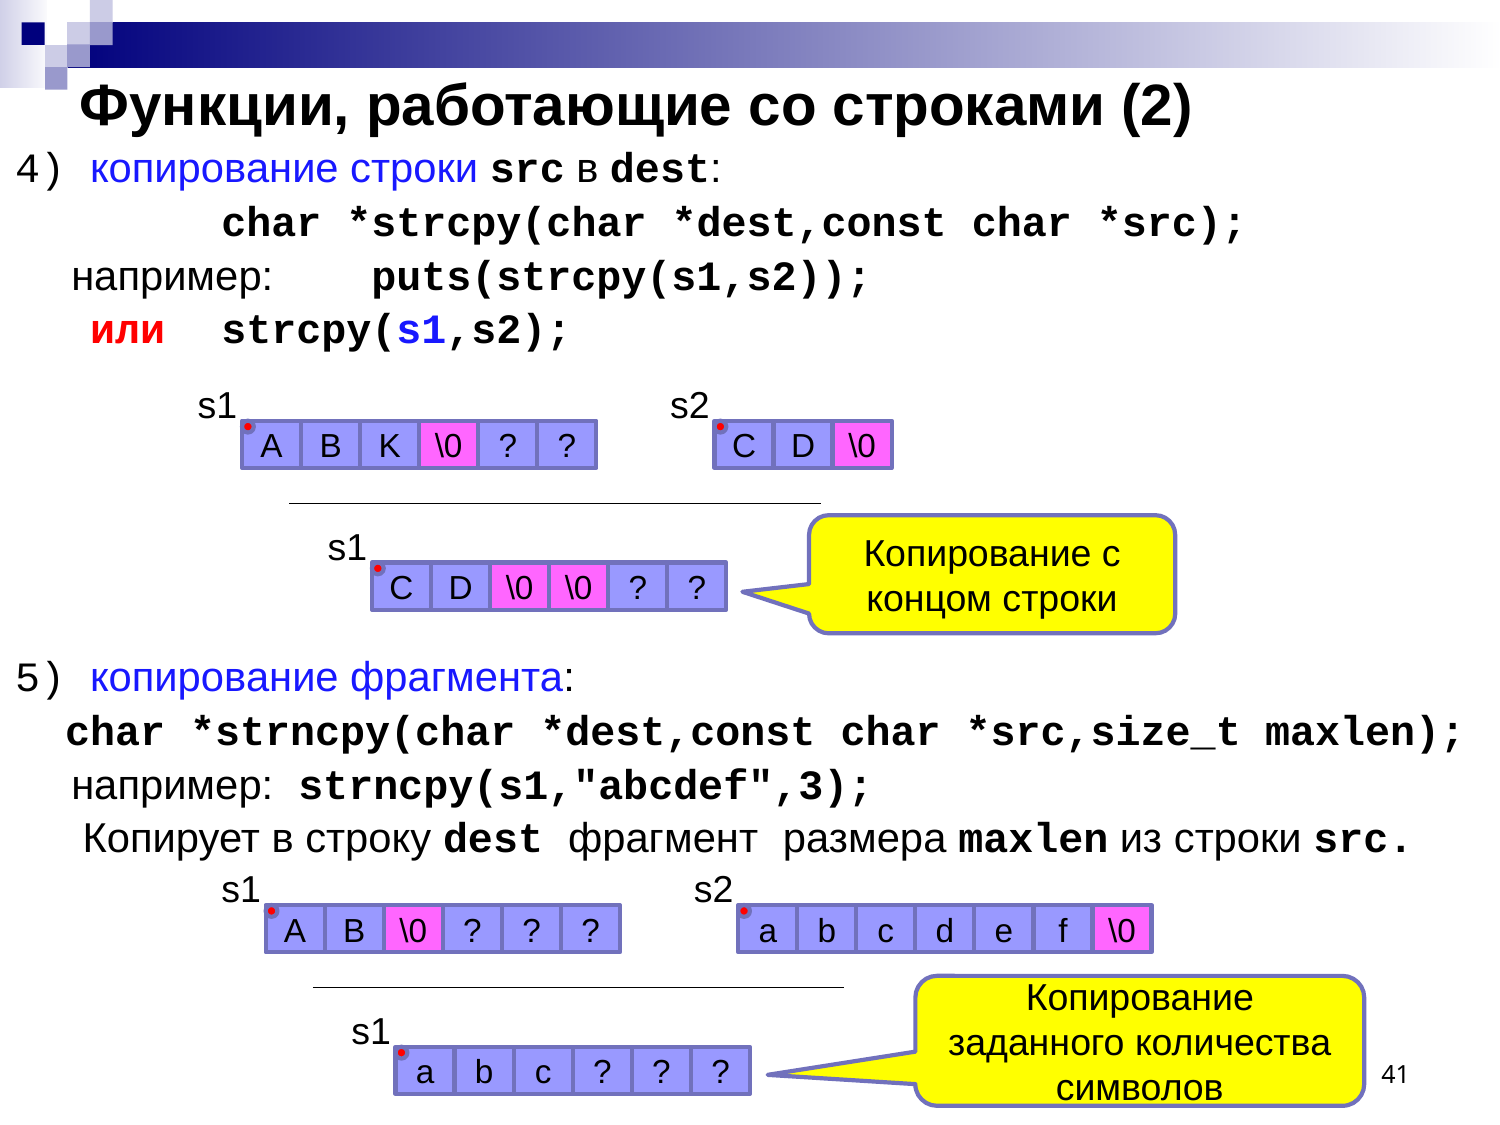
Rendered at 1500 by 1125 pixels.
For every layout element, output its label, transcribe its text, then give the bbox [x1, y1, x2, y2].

text_box D [429, 560, 488, 612]
text_box \0 [547, 560, 610, 612]
text_box [393, 1044, 410, 1061]
text_box \0 [421, 419, 476, 470]
text_box Копирование с концом строки [740, 513, 1178, 636]
text_box Копирование заданного количества символов [765, 973, 1367, 1108]
text_box \0 [831, 419, 894, 470]
text_box ? [500, 903, 559, 954]
text_box ? [665, 560, 728, 612]
text_box s1 [182, 373, 254, 434]
text_box c [512, 1045, 575, 1096]
text_box D [771, 419, 831, 470]
text_box C [712, 419, 771, 470]
text_box ? [689, 1045, 752, 1096]
text_box e [972, 903, 1031, 954]
text_box [239, 418, 256, 435]
text_box s2 [655, 373, 727, 434]
text_box b [795, 903, 854, 954]
text_box K [358, 419, 421, 470]
text_box a [736, 903, 795, 954]
text_box \0 [488, 560, 547, 612]
text_box s1 [336, 999, 408, 1060]
text_box [712, 418, 729, 435]
text_box ? [476, 419, 535, 470]
text_box \0 [1095, 903, 1154, 954]
text_box s1 [312, 515, 384, 575]
text_box A [240, 419, 299, 470]
text_box ? [441, 903, 500, 954]
text_box b [453, 1045, 512, 1096]
text_box s2 [679, 857, 750, 918]
list 4) копирование строки src в dest: char *strcpy(char *dest,const char *src); например: puts(strcpy(s1,s2)); или strcpy(s1,s2); 5) копирование фрагмента: char *strncpy(char *dest,const char *src,size_t maxlen); например: strncpy(s1,"abcdef",3); Копирует в строку dest фрагмент размера maxlen из строки src. [0, 136, 1500, 1125]
text_box B [323, 903, 382, 954]
text_box s1 [206, 857, 278, 918]
text_box B [299, 419, 359, 470]
text_box f [1031, 903, 1095, 954]
title Функции, работающие со строками (2) [64, 77, 1416, 126]
text_box [263, 902, 280, 919]
text_box [369, 560, 386, 577]
text_box ? [575, 1045, 630, 1096]
text_box A [264, 903, 323, 954]
text_box С [370, 560, 429, 612]
text_box ? [535, 419, 598, 470]
text_box \0 [382, 903, 441, 954]
text_box ? [559, 903, 622, 954]
text_box [736, 902, 752, 919]
text_box ? [630, 1045, 689, 1096]
text_box ? [610, 560, 665, 612]
text_box d [913, 903, 972, 954]
text_box c [854, 903, 913, 954]
text_box a [393, 1045, 453, 1096]
